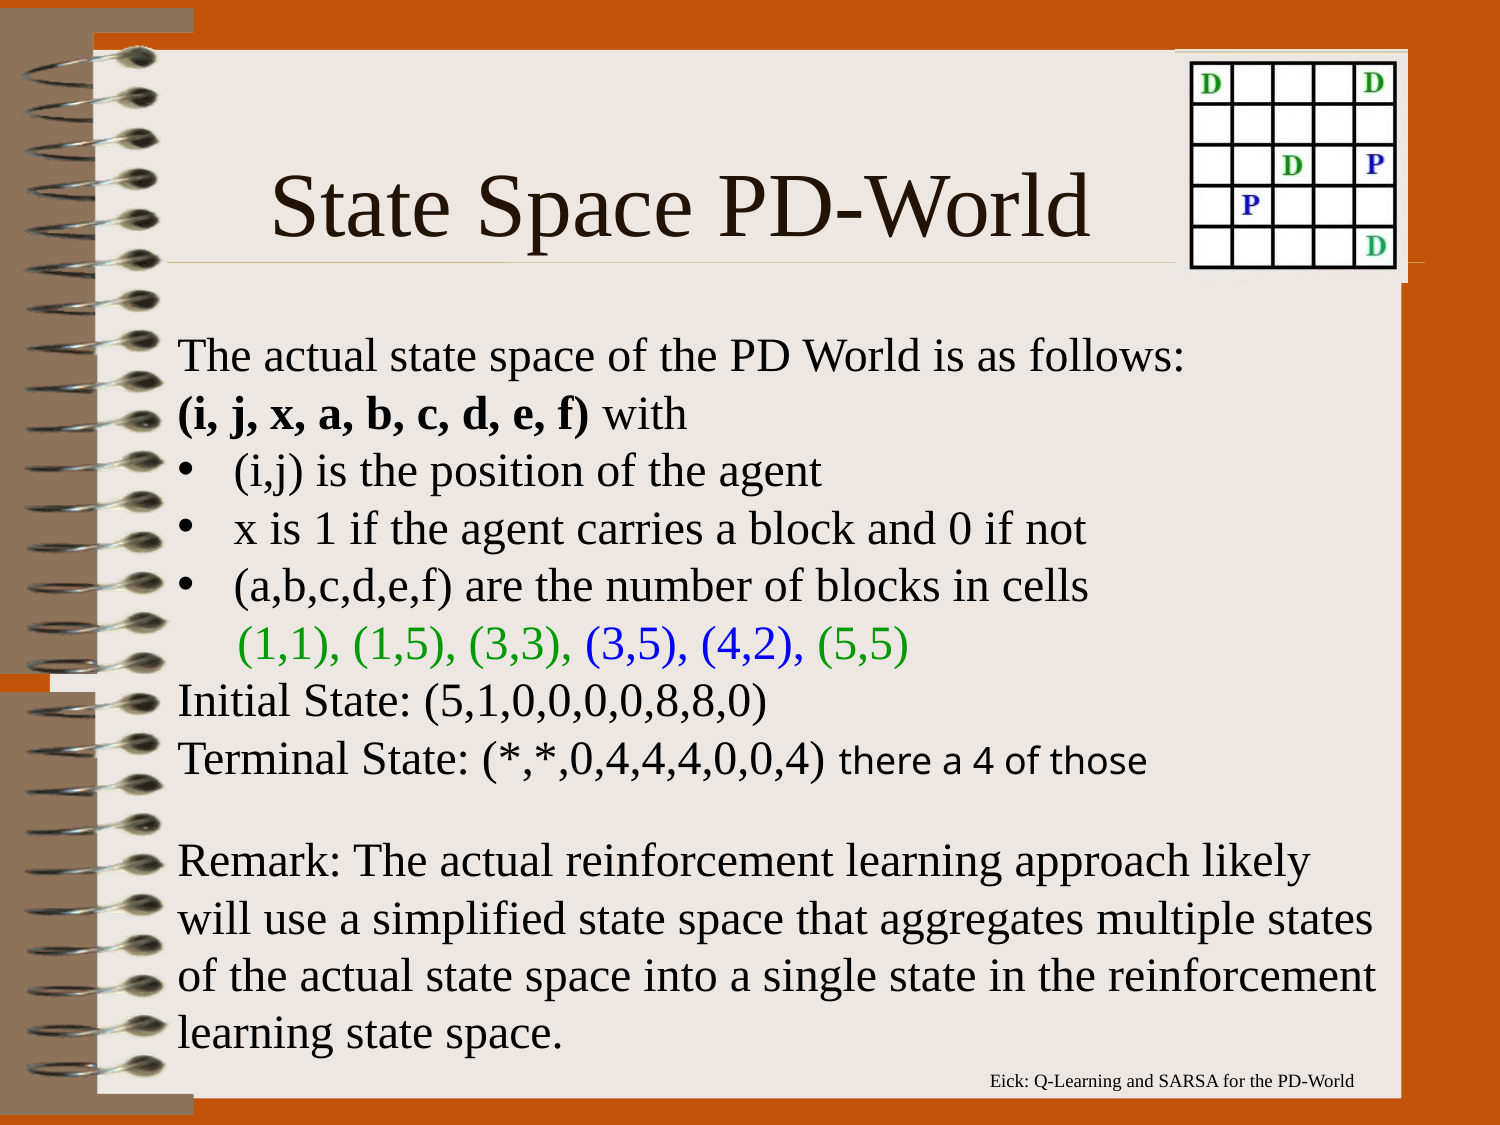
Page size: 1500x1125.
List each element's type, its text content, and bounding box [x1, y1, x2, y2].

picture [1174, 49, 1408, 283]
picture [0, 692, 162, 1115]
picture [0, 8, 194, 674]
title State Space PD-World [174, 125, 1169, 275]
text_box The actual state space of the PD World is as follows: (i, j, x, a, b, c, d, e, f) with (i,j) is the position of the agent x is 1 if the agent carries a block and 0 if not (a,b,c,d,e,f) are the number of blocks in cells (1,1), (1,5), (3,3), (3,5), (4,2), (5,5) Initial State: (5,1,0,0,0,0,8,8,0) Terminal State: (*,*,0,4,4,4,0,0,4) there a 4 of those Remark: The actual reinforcement learning approach likely will use a simplified state space that aggregates multiple states of the actual state space into a single state in the reinforcement learning state space. [162, 316, 1463, 1125]
